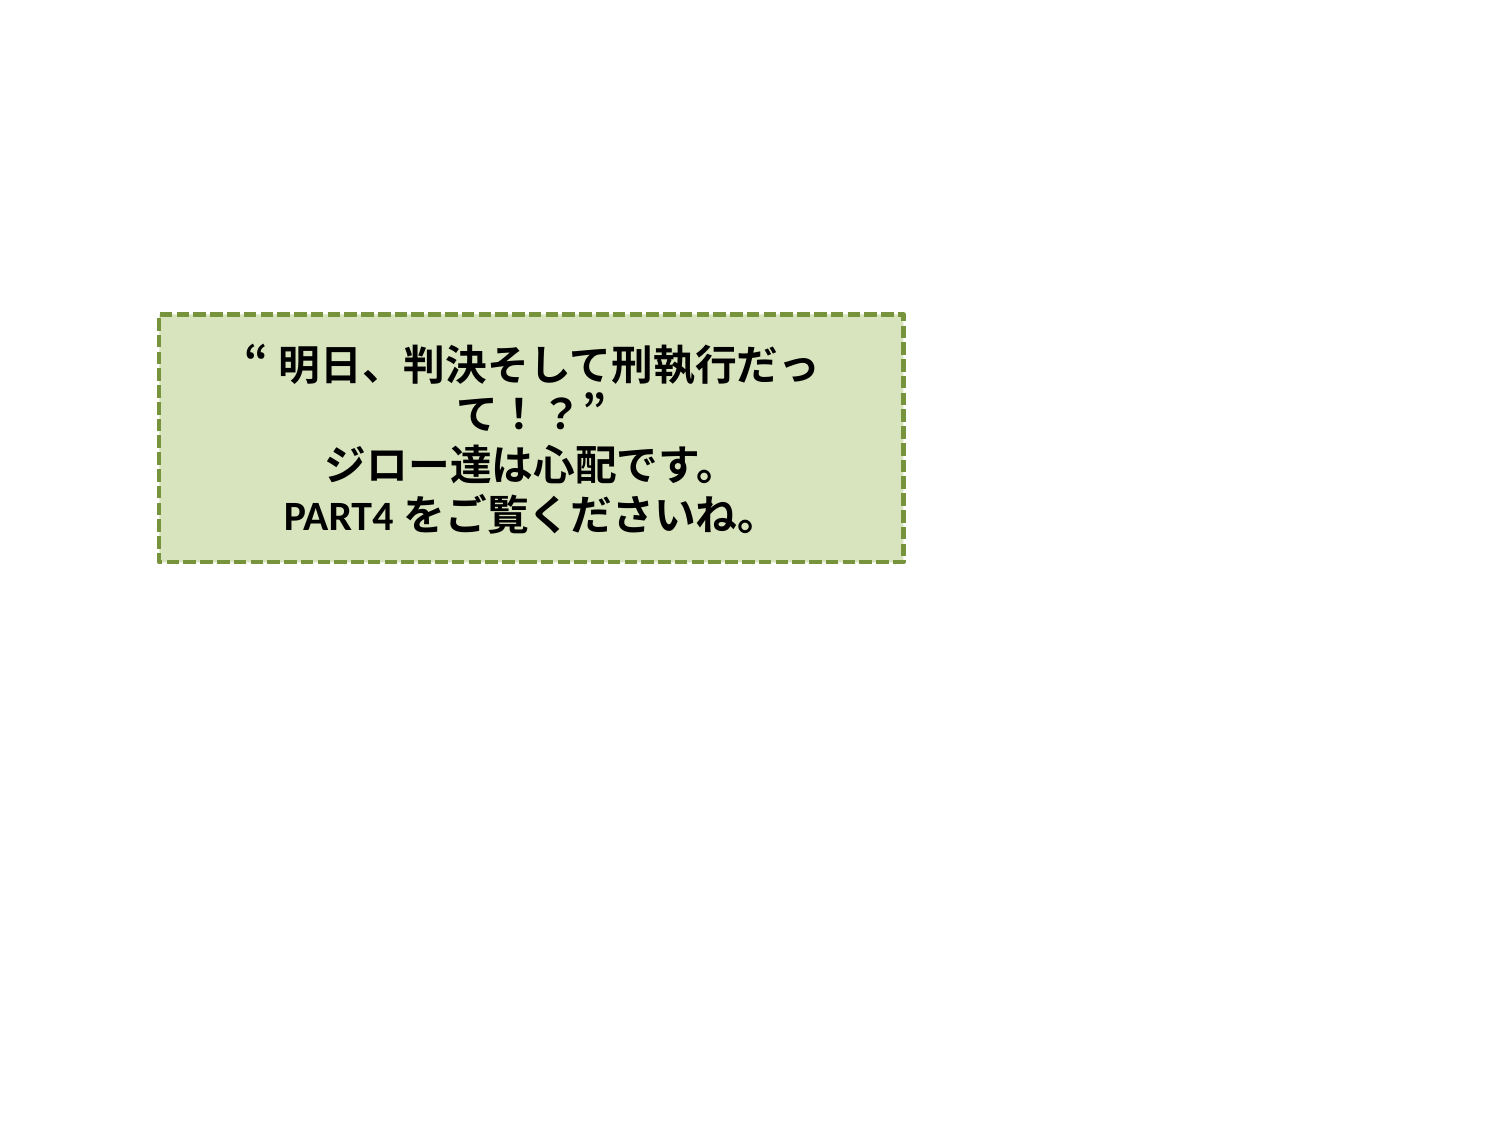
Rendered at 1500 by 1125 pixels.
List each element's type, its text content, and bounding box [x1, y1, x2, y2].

text_box “明日、判決そして刑執行だって！？” ジロー達は心配です。 PART4をご覧くださいね。 [157, 312, 906, 564]
